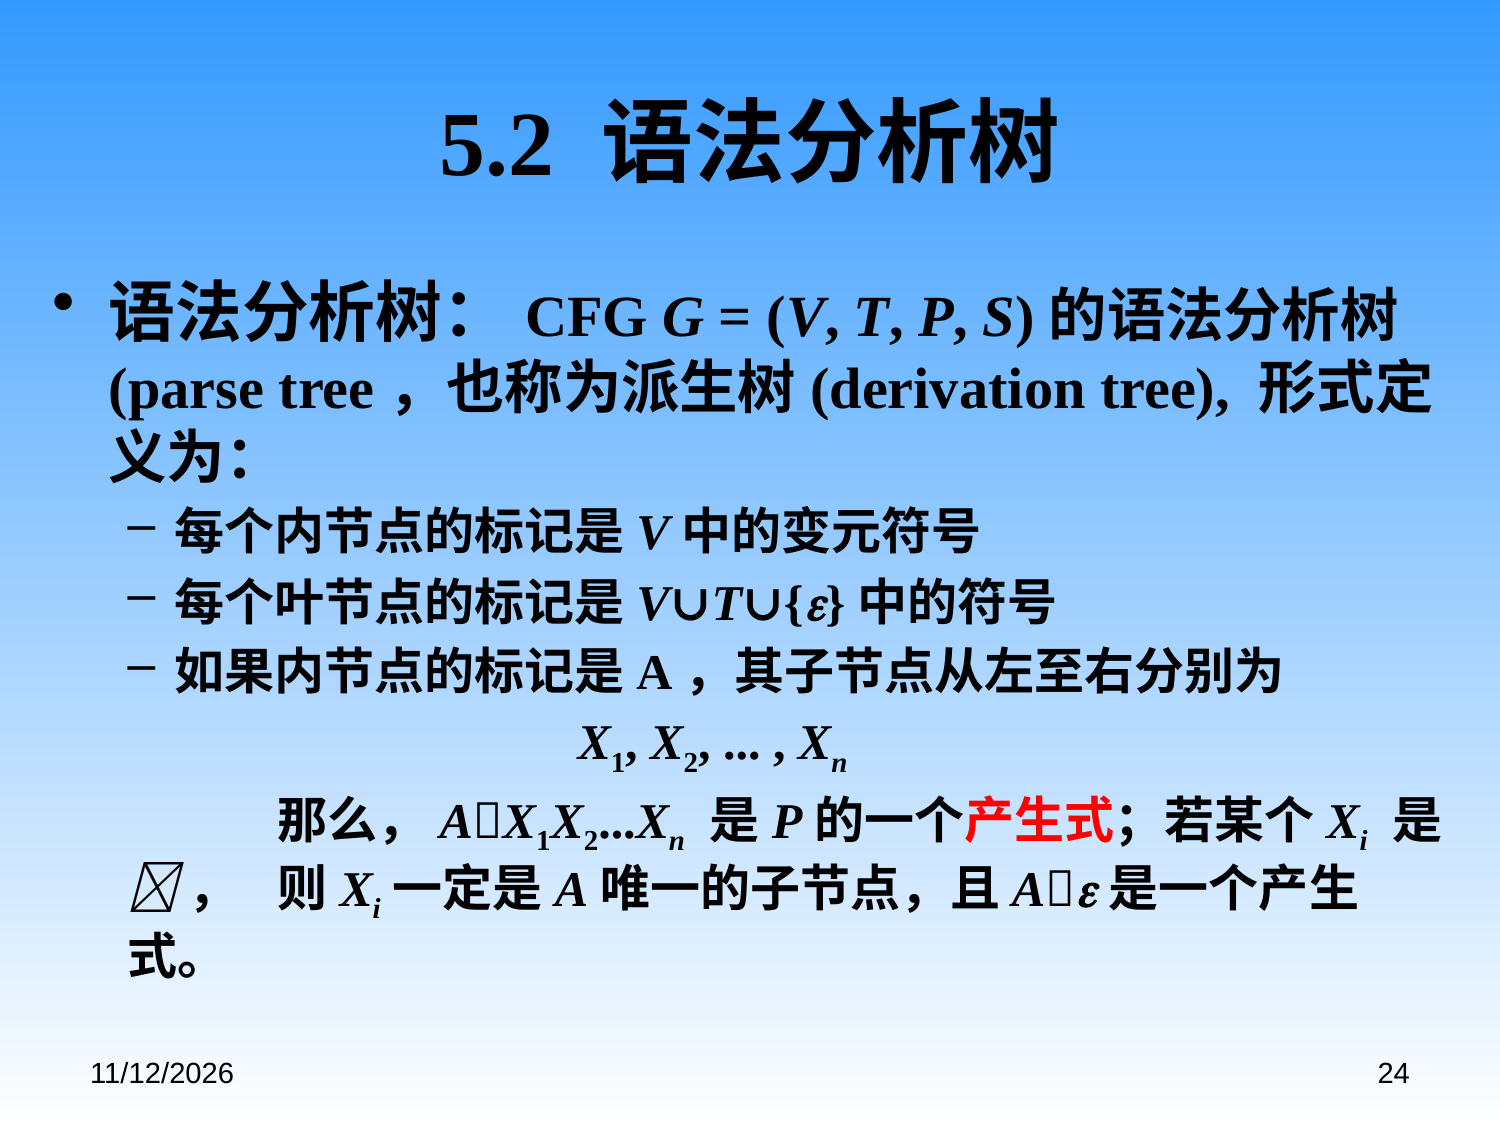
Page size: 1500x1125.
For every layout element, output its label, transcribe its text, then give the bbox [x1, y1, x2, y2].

title 5.2 语法分析树 [75, 45, 1425, 233]
slide_number 24 [1074, 1046, 1425, 1125]
list 语法分析树：CFG G = (V, T, P, S)的语法分析树(parse tree，也称为派生树(derivation tree), 形式定义为： 每个内节点的标记是V中的变元符号 每个叶节点的标记是V∪T∪{}中的符号 如果内节点的标记是A，其子节点从左至右分别为 X1, X2, ... , Xn 那么，AX1X2...Xn 是P的一个产生式；若某个Xi 是 ， 则Xi一定是A唯一的子节点，且A是一个产生式。 [37, 262, 1463, 1005]
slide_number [75, 1046, 425, 1125]
